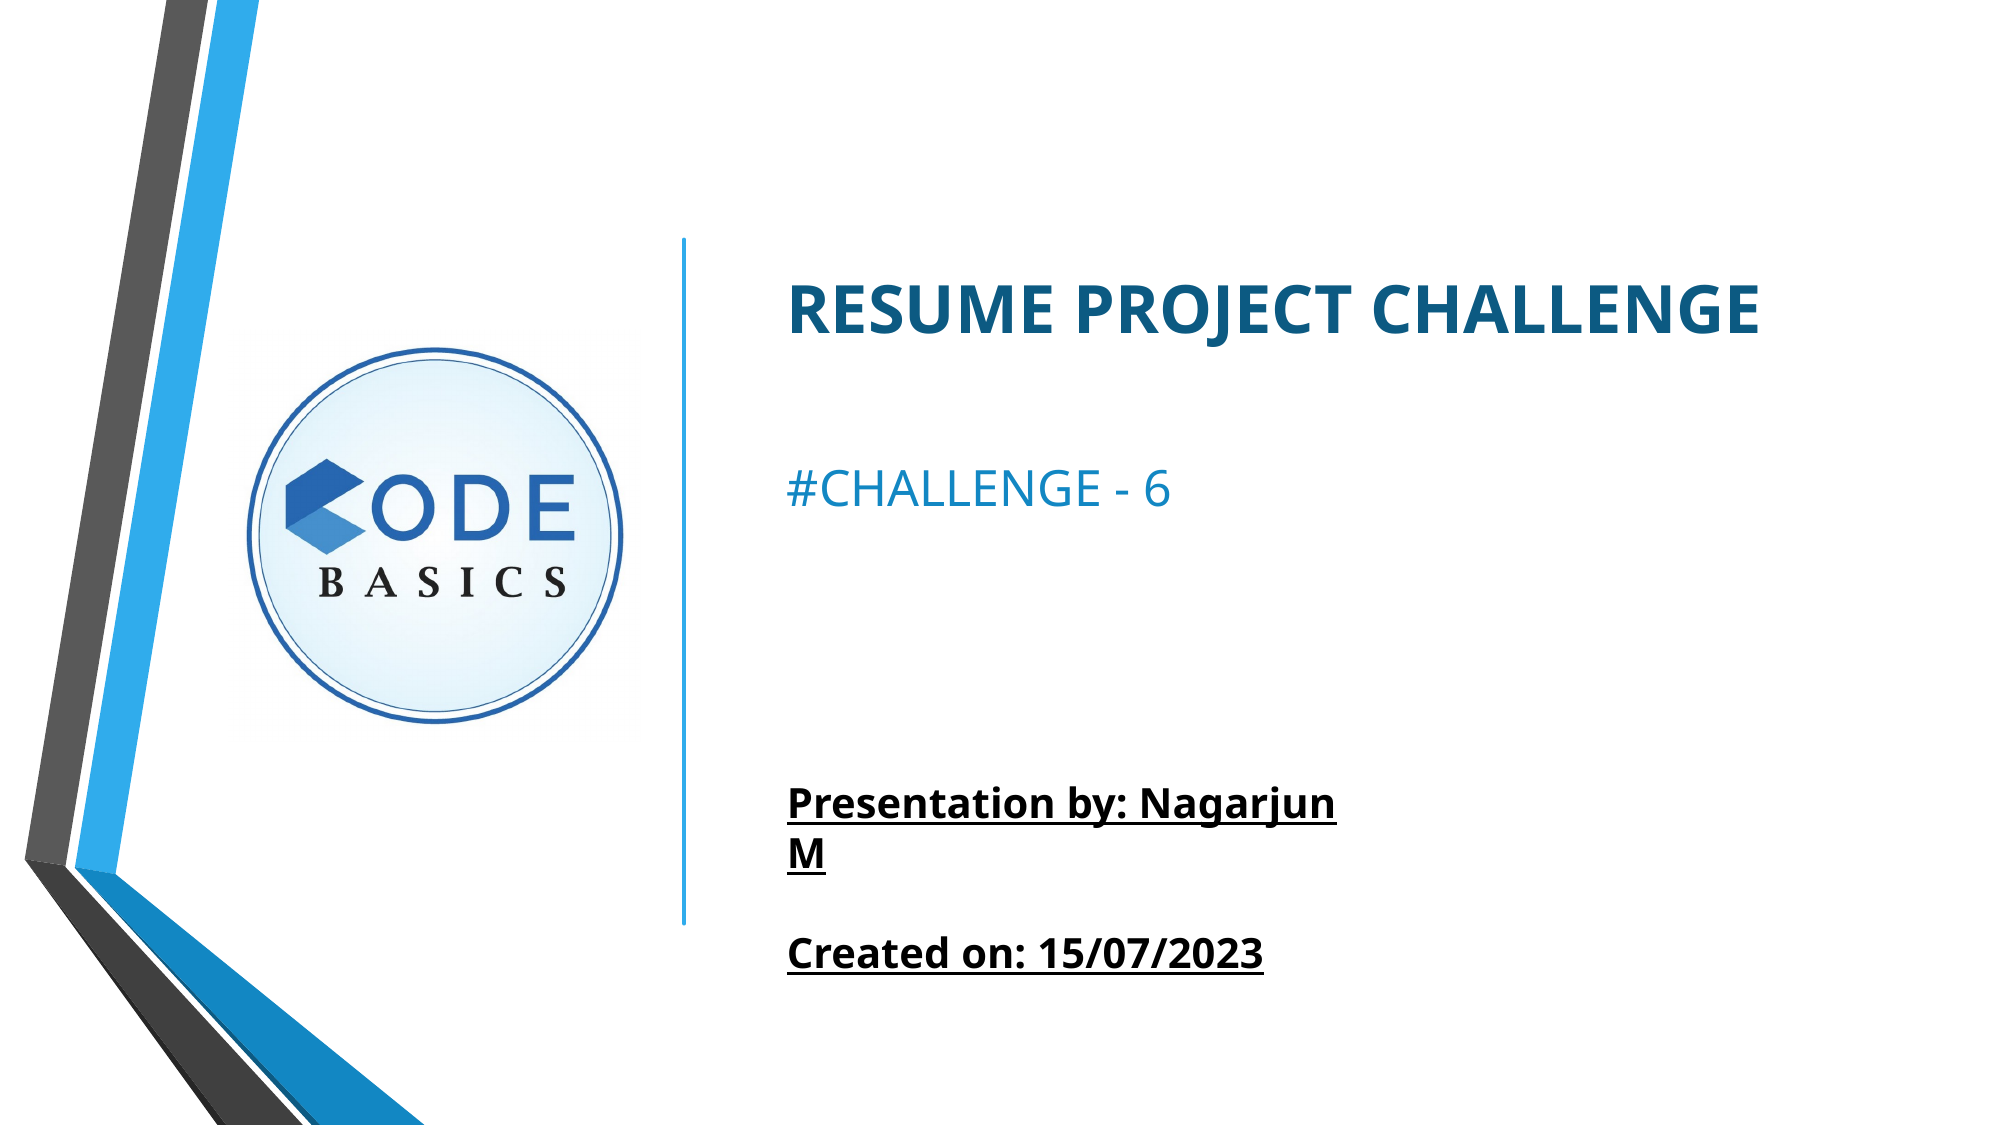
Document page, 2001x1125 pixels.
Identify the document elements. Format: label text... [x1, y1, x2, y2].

text_box RESUME PROJECT CHALLENGE [772, 259, 2000, 355]
picture [228, 329, 641, 742]
text_box #CHALLENGE - 6 [772, 448, 1270, 524]
text_box Presentation by: Nagarjun M Created on: 15/07/2023 [772, 769, 1384, 985]
